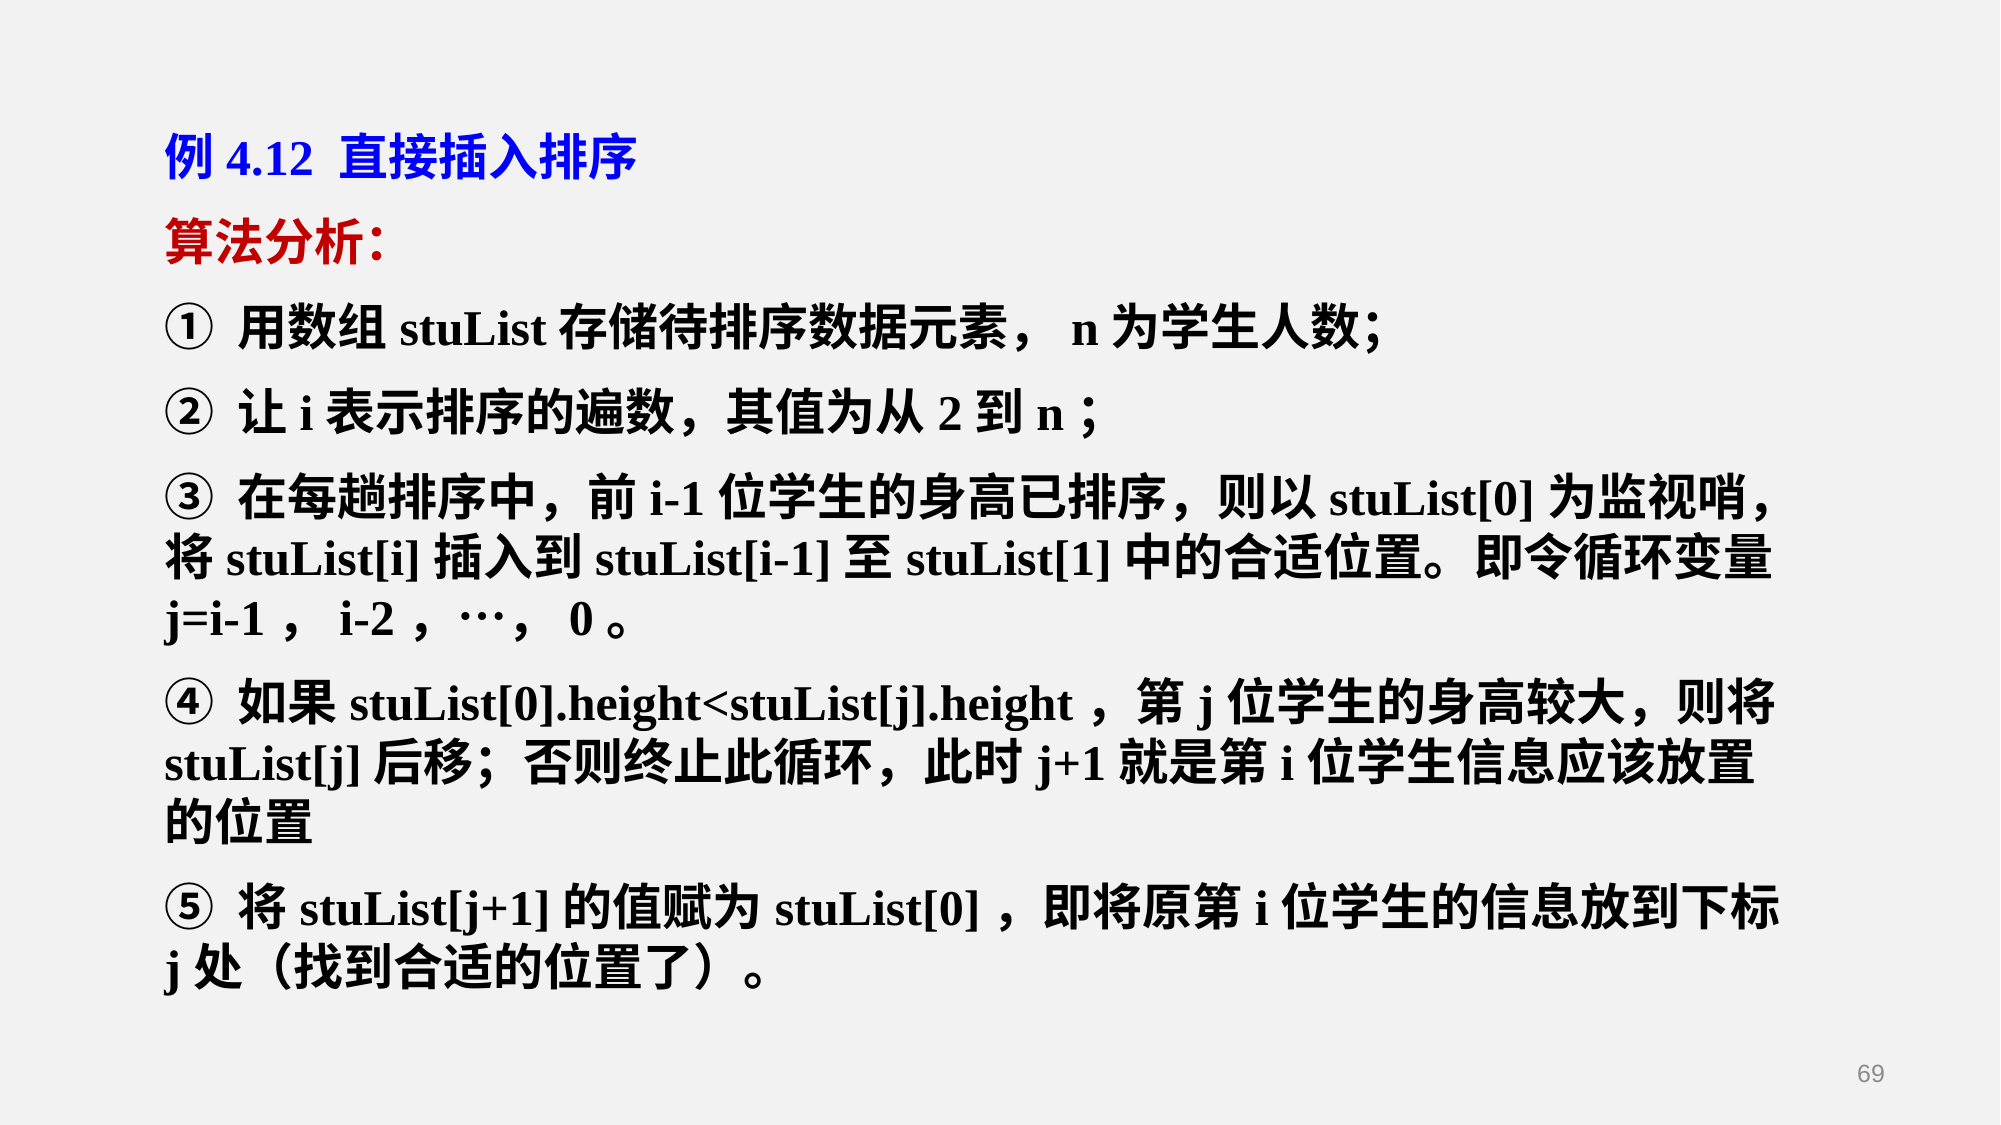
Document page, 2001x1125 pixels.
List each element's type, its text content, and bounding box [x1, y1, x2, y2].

slide_number 69 [1433, 1042, 1900, 1103]
text_box 例4.12 直接插入排序 算法分析： ① 用数组stuList存储待排序数据元素，n为学生人数； ② 让i表示排序的遍数，其值为从2到n； ③ 在每趟排序中，前i-1位学生的身高已排序，则以stuList[0]为监视哨，将stuList[i]插入到stuList[i-1]至stuList[1]中的合适位置。即令循环变量j=i-1，i-2，…，0。 ④ 如果stuList[0].height<stuList[j].height，第j位学生的身高较大，则将stuList[j]后移；否则终止此循环，此时j+1就是第i位学生信息应该放置的位置 ⑤ 将stuList[j+1]的值赋为stuList[0]，即将原第i位学生的信息放到下标j处（找到合适的位置了）。 [149, 118, 1816, 1003]
